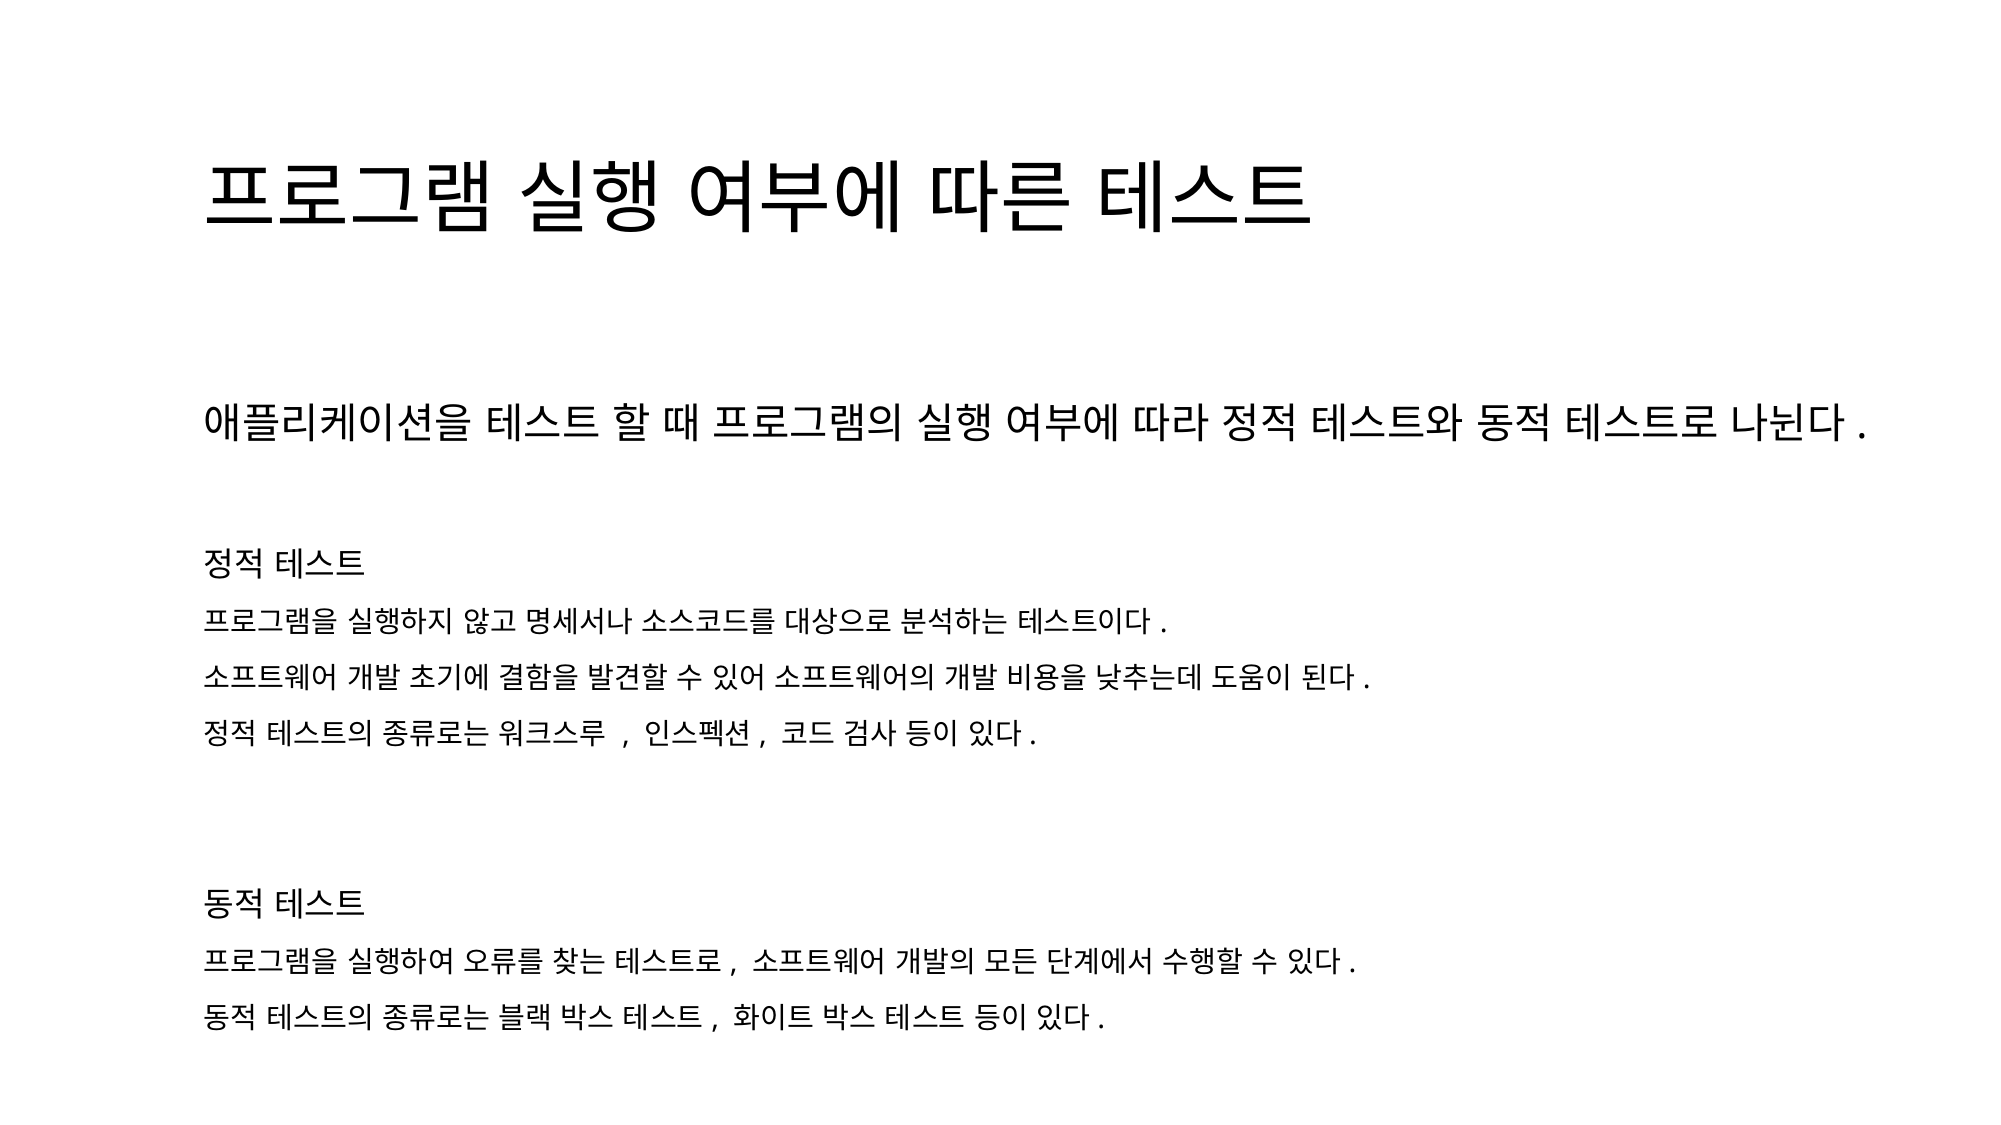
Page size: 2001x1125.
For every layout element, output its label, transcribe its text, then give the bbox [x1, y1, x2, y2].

list 애플리케이션을 테스트 할 때 프로그램의 실행 여부에 따라 정적 테스트와 동적 테스트로 나뉜다. [189, 388, 1979, 684]
title 프로그램 실행 여부에 따른 테스트 [189, 43, 1347, 346]
list 정적 테스트 프로그램을 실행하지 않고 명세서나 소스코드를 대상으로 분석하는 테스트이다. 소프트웨어 개발 초기에 결함을 발견할 수 있어 소프트웨어의 개발 비용을 낮추는데 도움이 된다. 정적 테스트의 종류로는 워크스루 , 인스펙션, 코드 검사 등이 있다. 동적 테스트 프로그램을 실행하여 오류를 찾는 테스트로, 소프트웨어 개발의 모든 단계에서 수행할 수 있다. 동적 테스트의 종류로는 블랙 박스 테스트, 화이트 박스 테스트 등이 있다. [189, 535, 1844, 1071]
